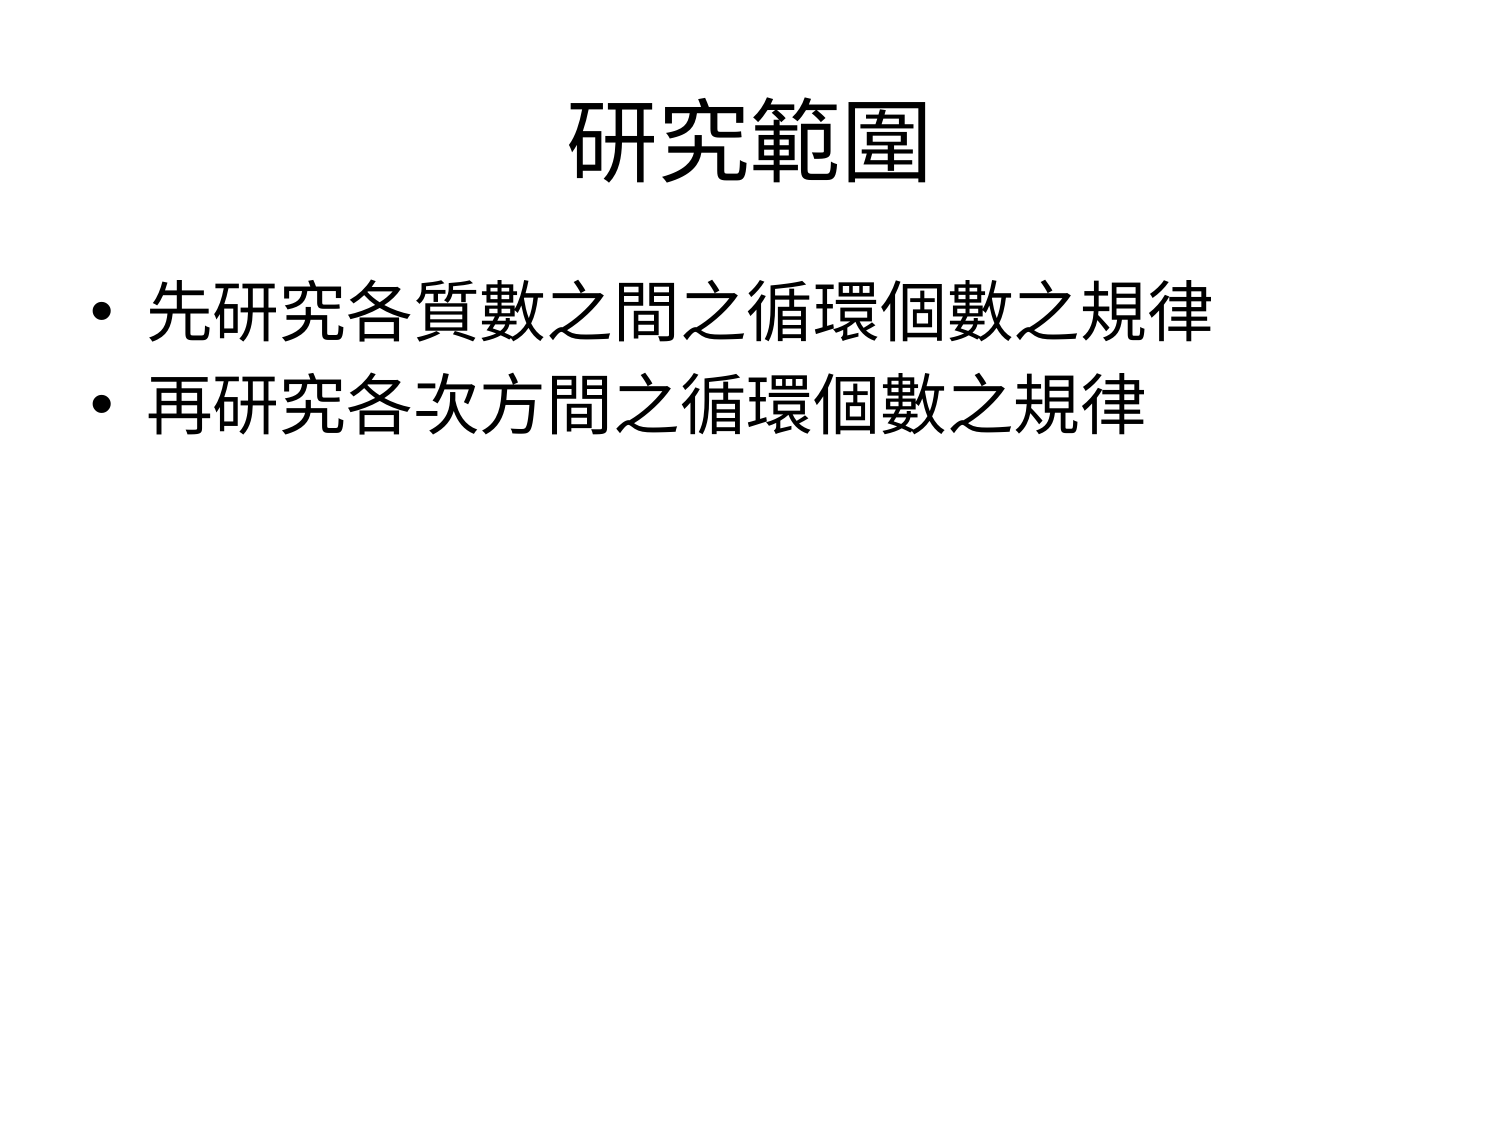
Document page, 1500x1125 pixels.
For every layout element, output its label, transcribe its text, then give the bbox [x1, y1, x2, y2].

list 先研究各質數之間之循環個數之規律 再研究各次方間之循環個數之規律 [75, 262, 1425, 1005]
title 研究範圍 [75, 45, 1425, 233]
